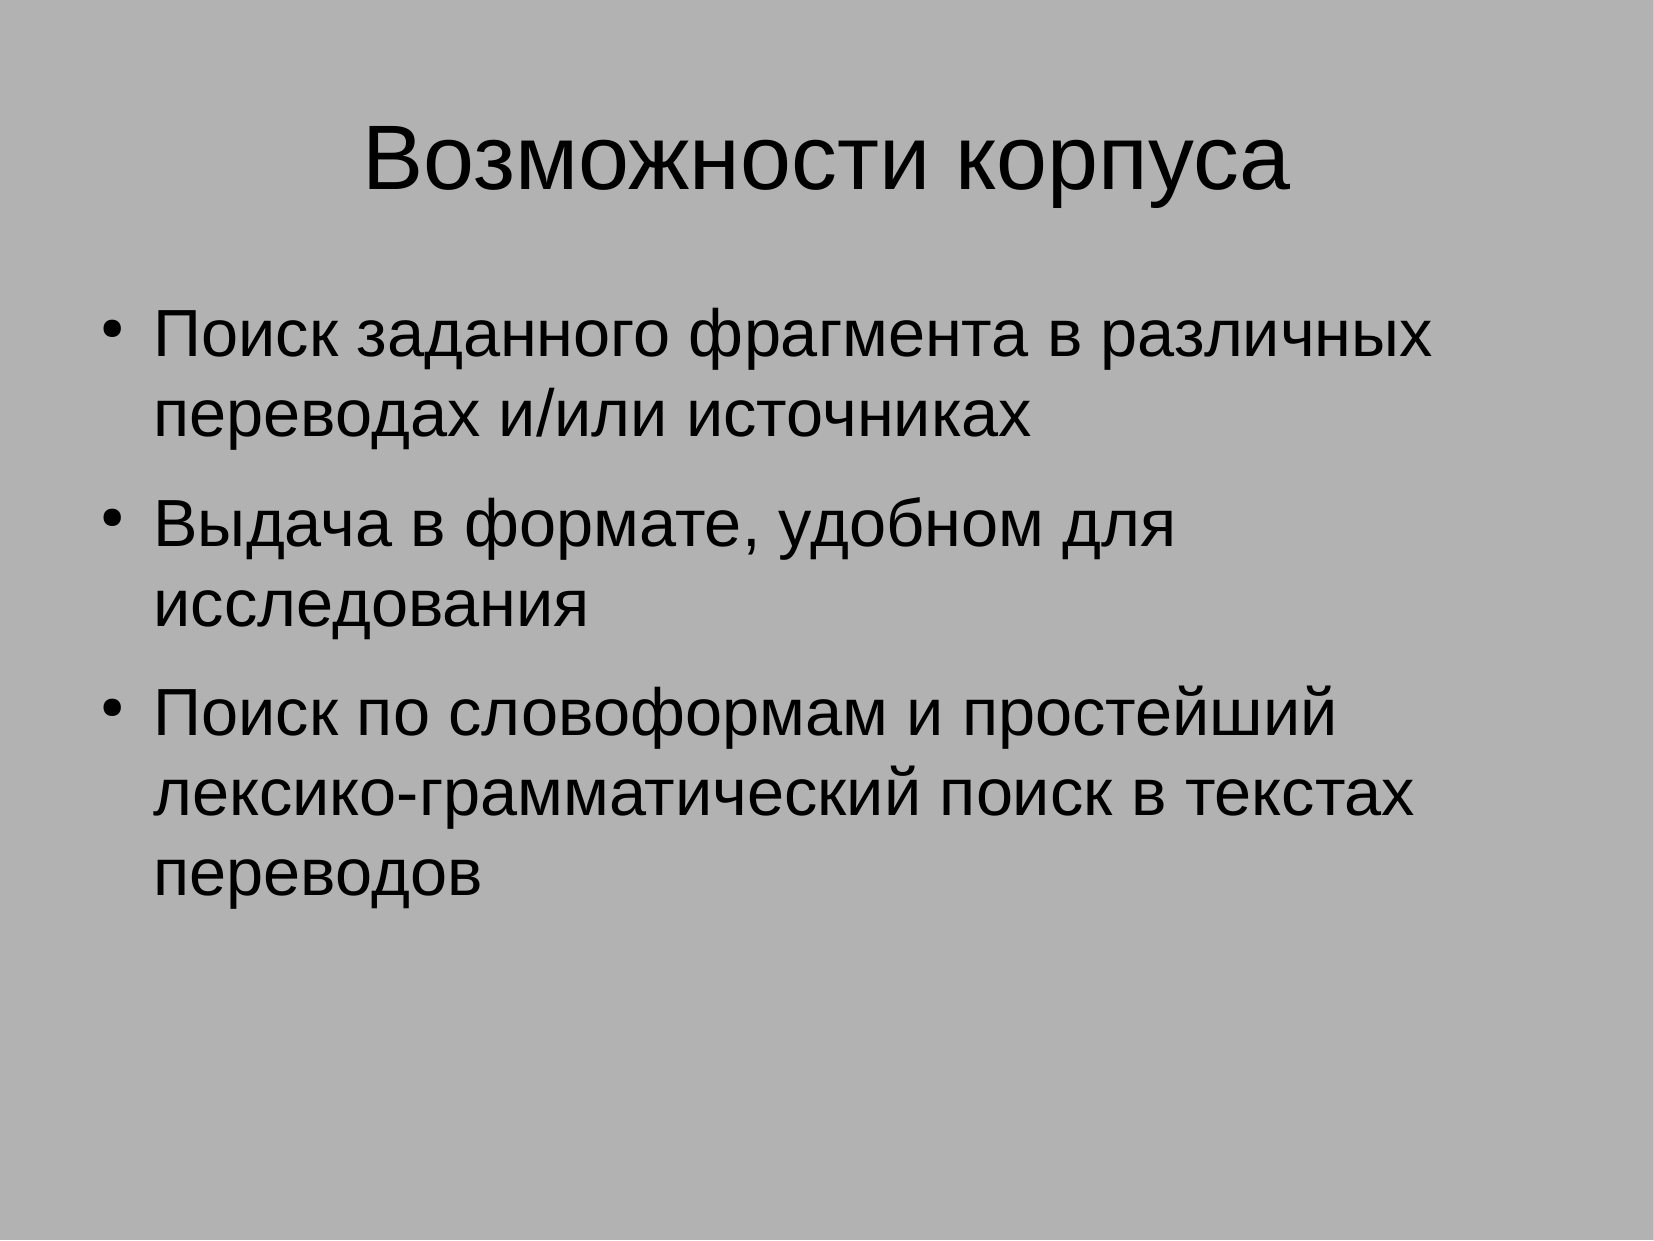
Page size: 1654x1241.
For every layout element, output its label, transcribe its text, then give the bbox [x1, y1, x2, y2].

title Возможности корпуса [82, 49, 1571, 257]
list Поиск заданного фрагмента в различных переводах и/или источниках Выдача в формате, удобном для исследования Поиск по словоформам и простейший лексико-грамматический поиск в текстах переводов [82, 290, 1571, 1010]
